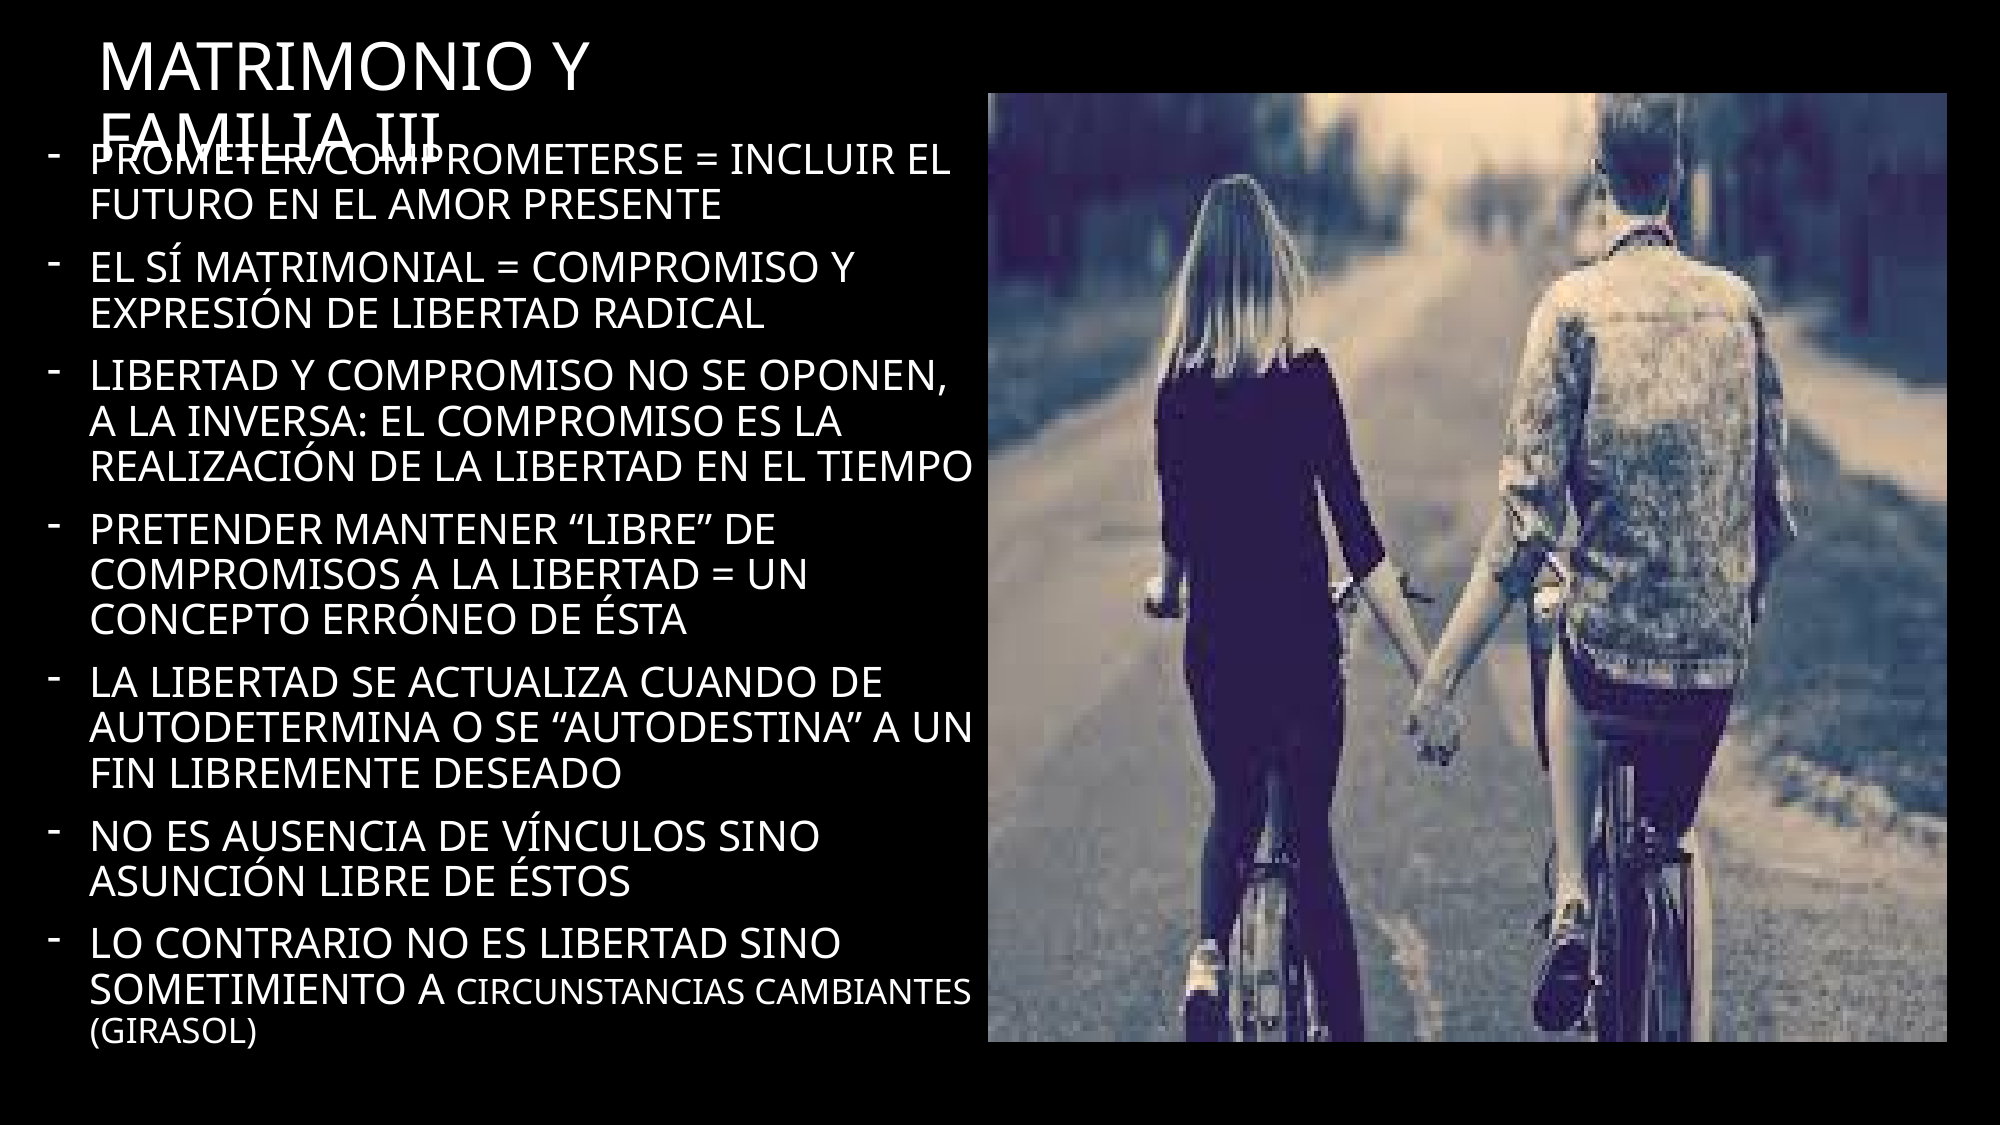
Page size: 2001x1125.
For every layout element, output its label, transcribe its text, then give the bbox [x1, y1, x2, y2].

list PROMETER/COMPROMETERSE = INCLUIR EL FUTURO EN EL AMOR PRESENTE EL SÍ MATRIMONIAL = COMPROMISO Y EXPRESIÓN DE LIBERTAD RADICAL LIBERTAD Y COMPROMISO NO SE OPONEN, A LA INVERSA: EL COMPROMISO ES LA REALIZACIÓN DE LA LIBERTAD EN EL TIEMPO PRETENDER MANTENER “LIBRE” DE COMPROMISOS A LA LIBERTAD = UN CONCEPTO ERRÓNEO DE ÉSTA LA LIBERTAD SE ACTUALIZA CUANDO DE AUTODETERMINA O SE “AUTODESTINA” A UN FIN LIBREMENTE DESEADO NO ES AUSENCIA DE VÍNCULOS SINO ASUNCIÓN LIBRE DE ÉSTOS LO CONTRARIO NO ES LIBERTAD SINO SOMETIMIENTO A CIRCUNSTANCIAS CAMBIANTES (GIRASOL) [32, 131, 1000, 1100]
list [988, 93, 1947, 1042]
title MATRIMONIO Y FAMILIA III [82, 24, 803, 131]
